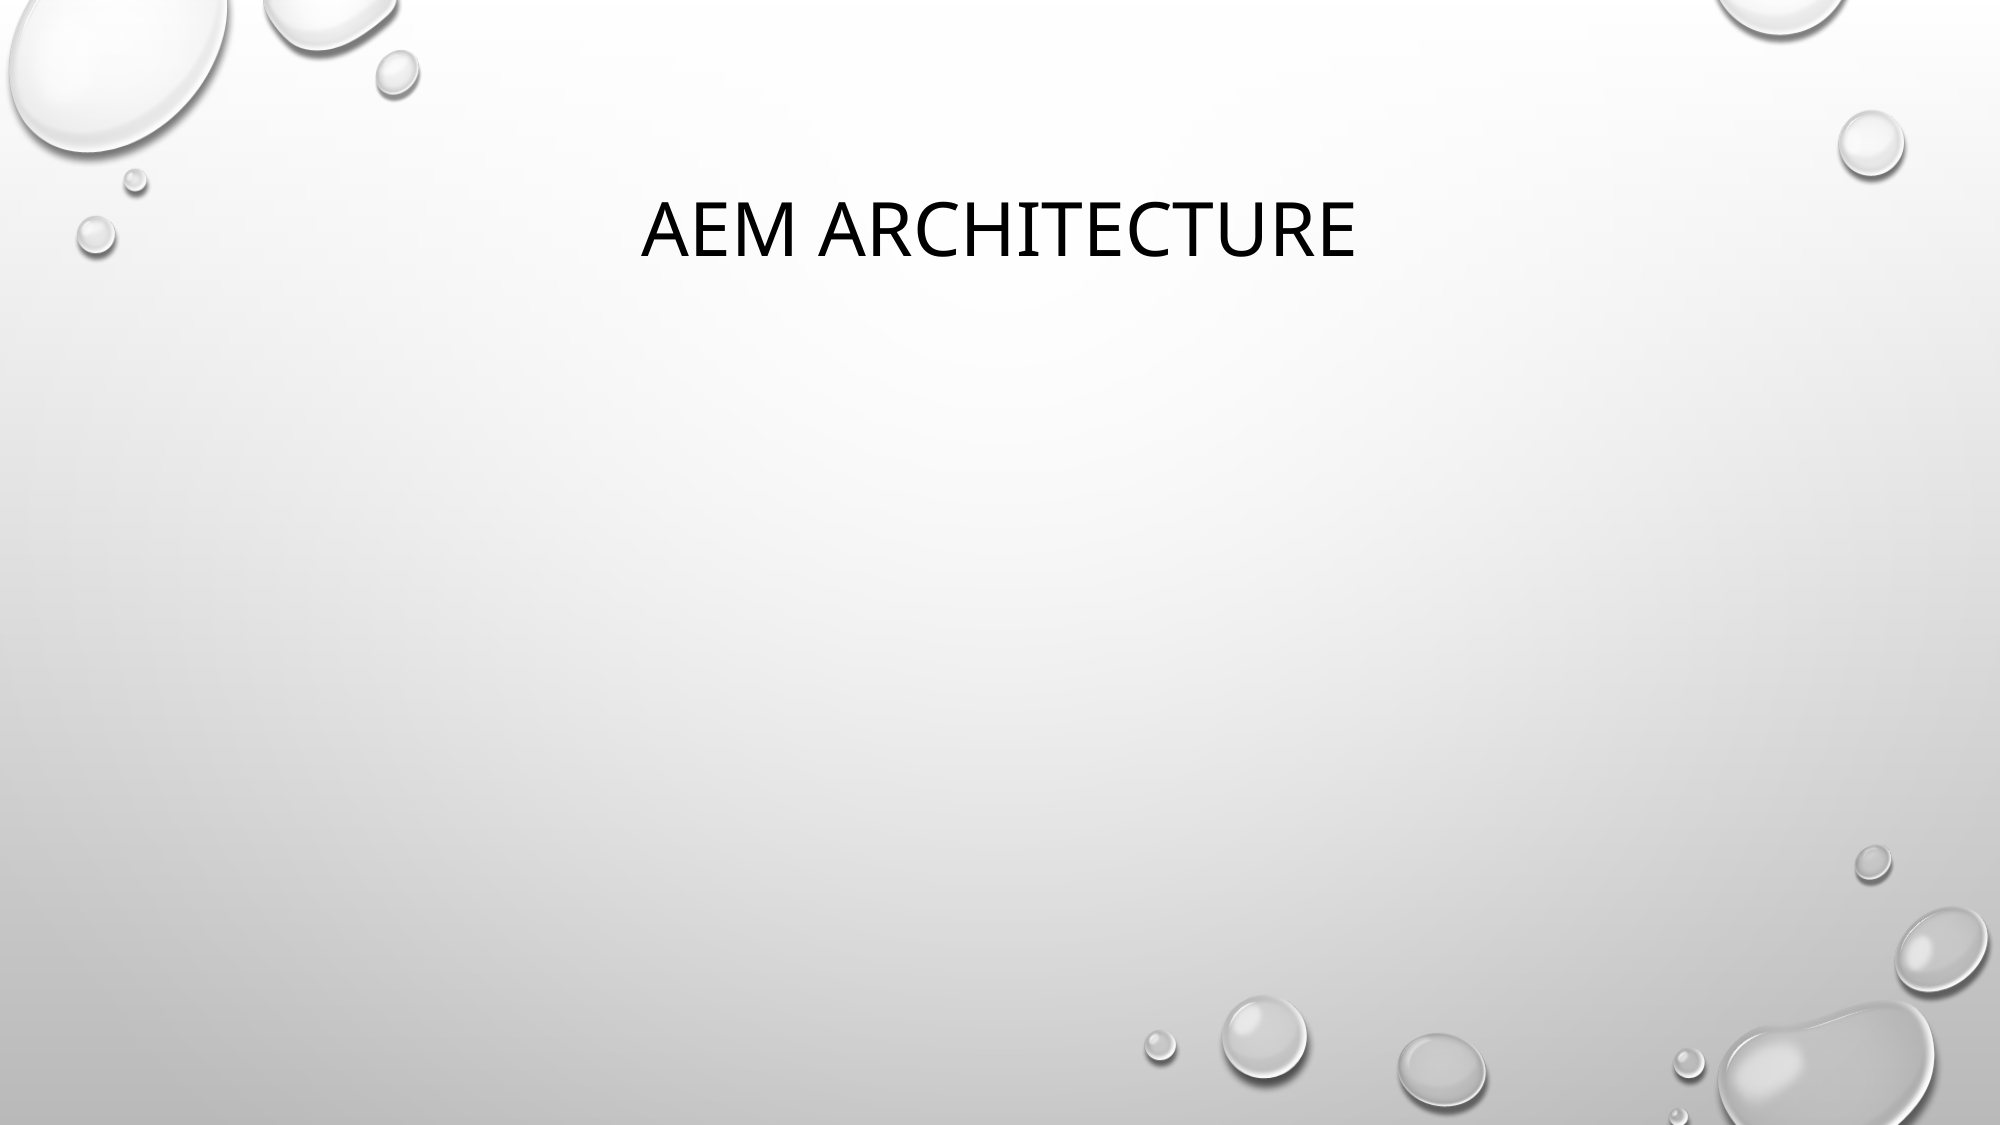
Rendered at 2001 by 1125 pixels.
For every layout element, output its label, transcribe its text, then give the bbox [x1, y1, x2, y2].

picture [0, 0, 2000, 1125]
title AEM Architecture [149, 101, 1851, 364]
